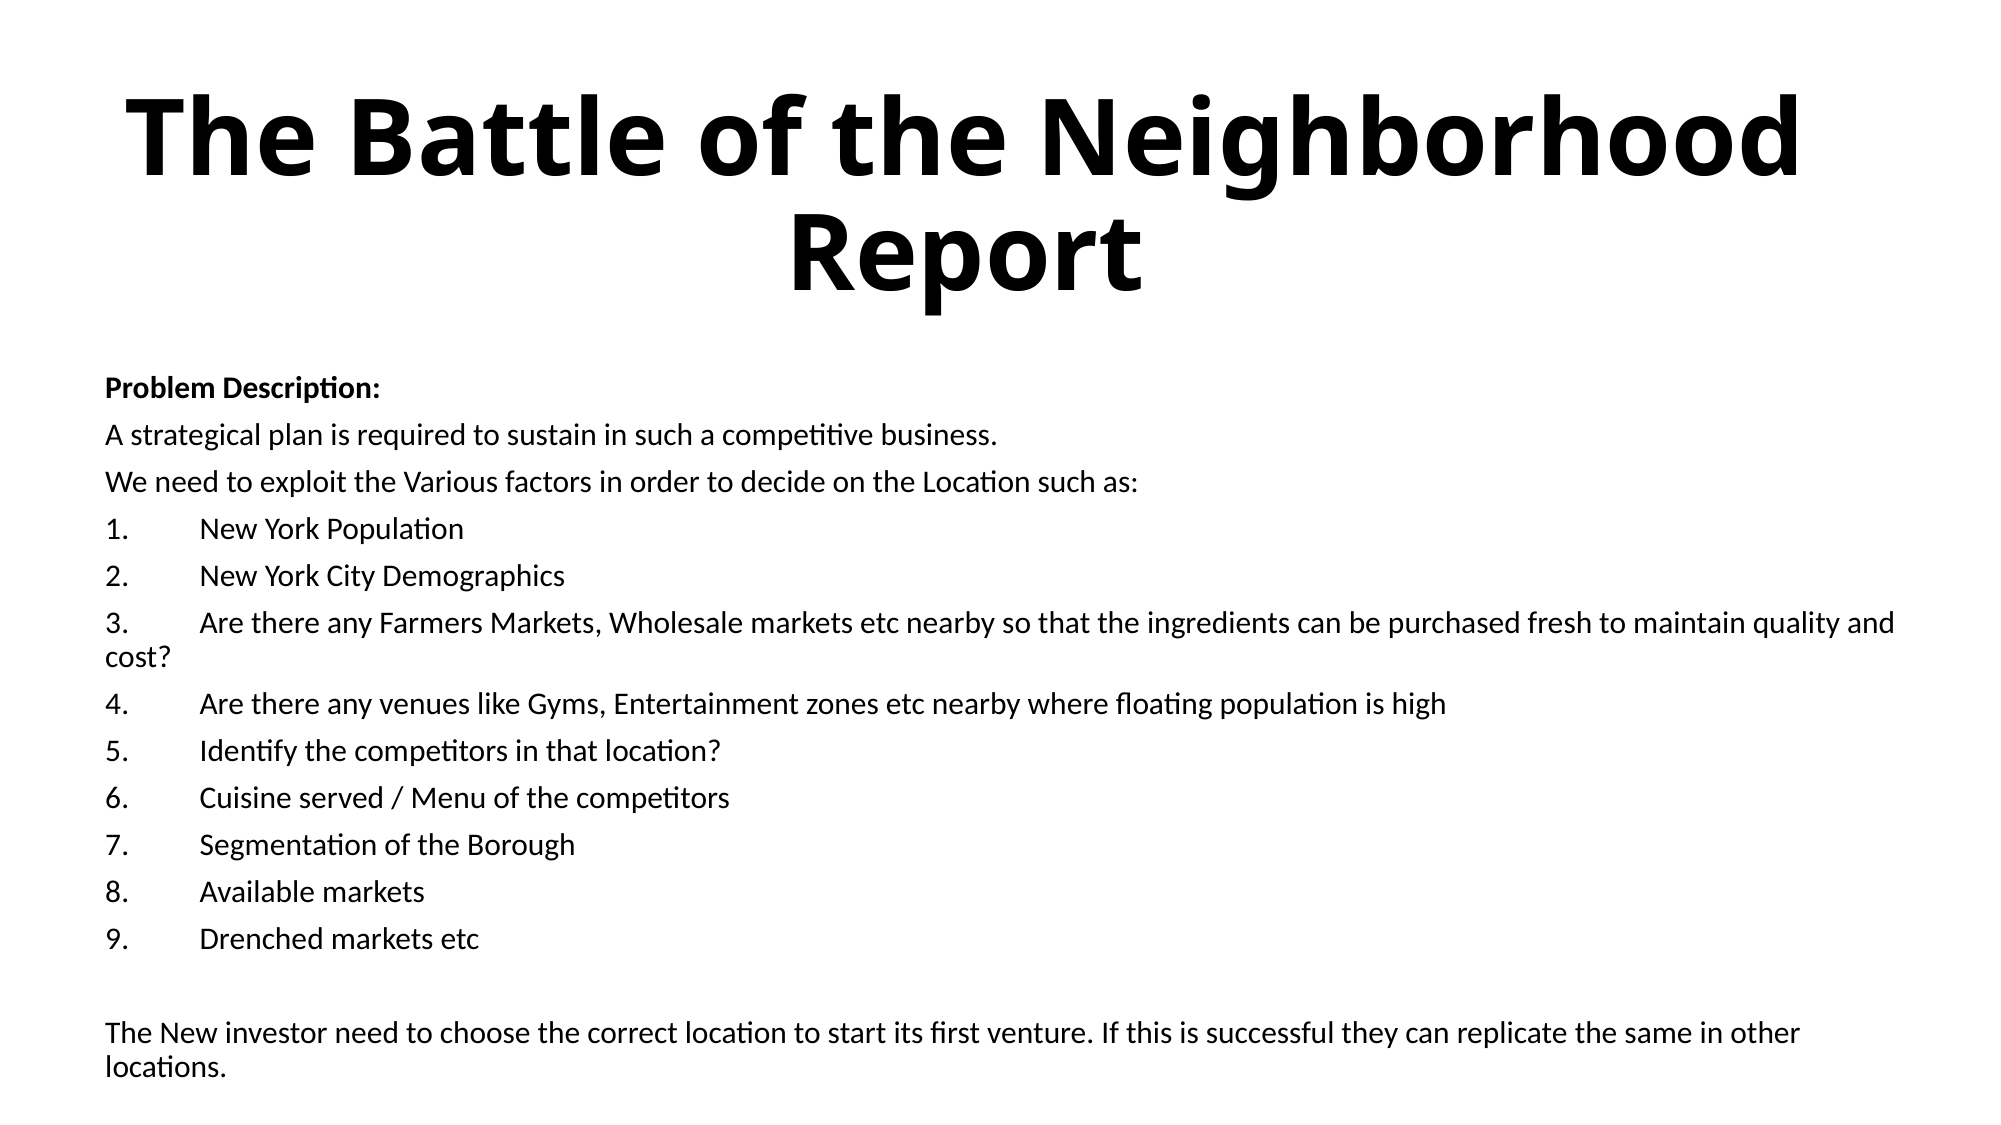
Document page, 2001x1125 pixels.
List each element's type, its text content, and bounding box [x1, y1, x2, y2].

subtitle Problem Description: A strategical plan is required to sustain in such a competitive business. We need to exploit the Various factors in order to decide on the Location such as: 1. New York Population 2. New York City Demographics 3. Are there any Farmers Markets, Wholesale markets etc nearby so that the ingredients can be purchased fresh to maintain quality and cost? 4. Are there any venues like Gyms, Entertainment zones etc nearby where floating population is high 5. Identify the competitors in that location? 6. Cuisine served / Menu of the competitors 7. Segmentation of the Borough 8. Available markets 9. Drenched markets etc The New investor need to choose the correct location to start its first venture. If this is successful they can replicate the same in other locations. [90, 363, 1928, 1104]
title The Battle of the Neighborhood Report [72, 75, 1858, 449]
